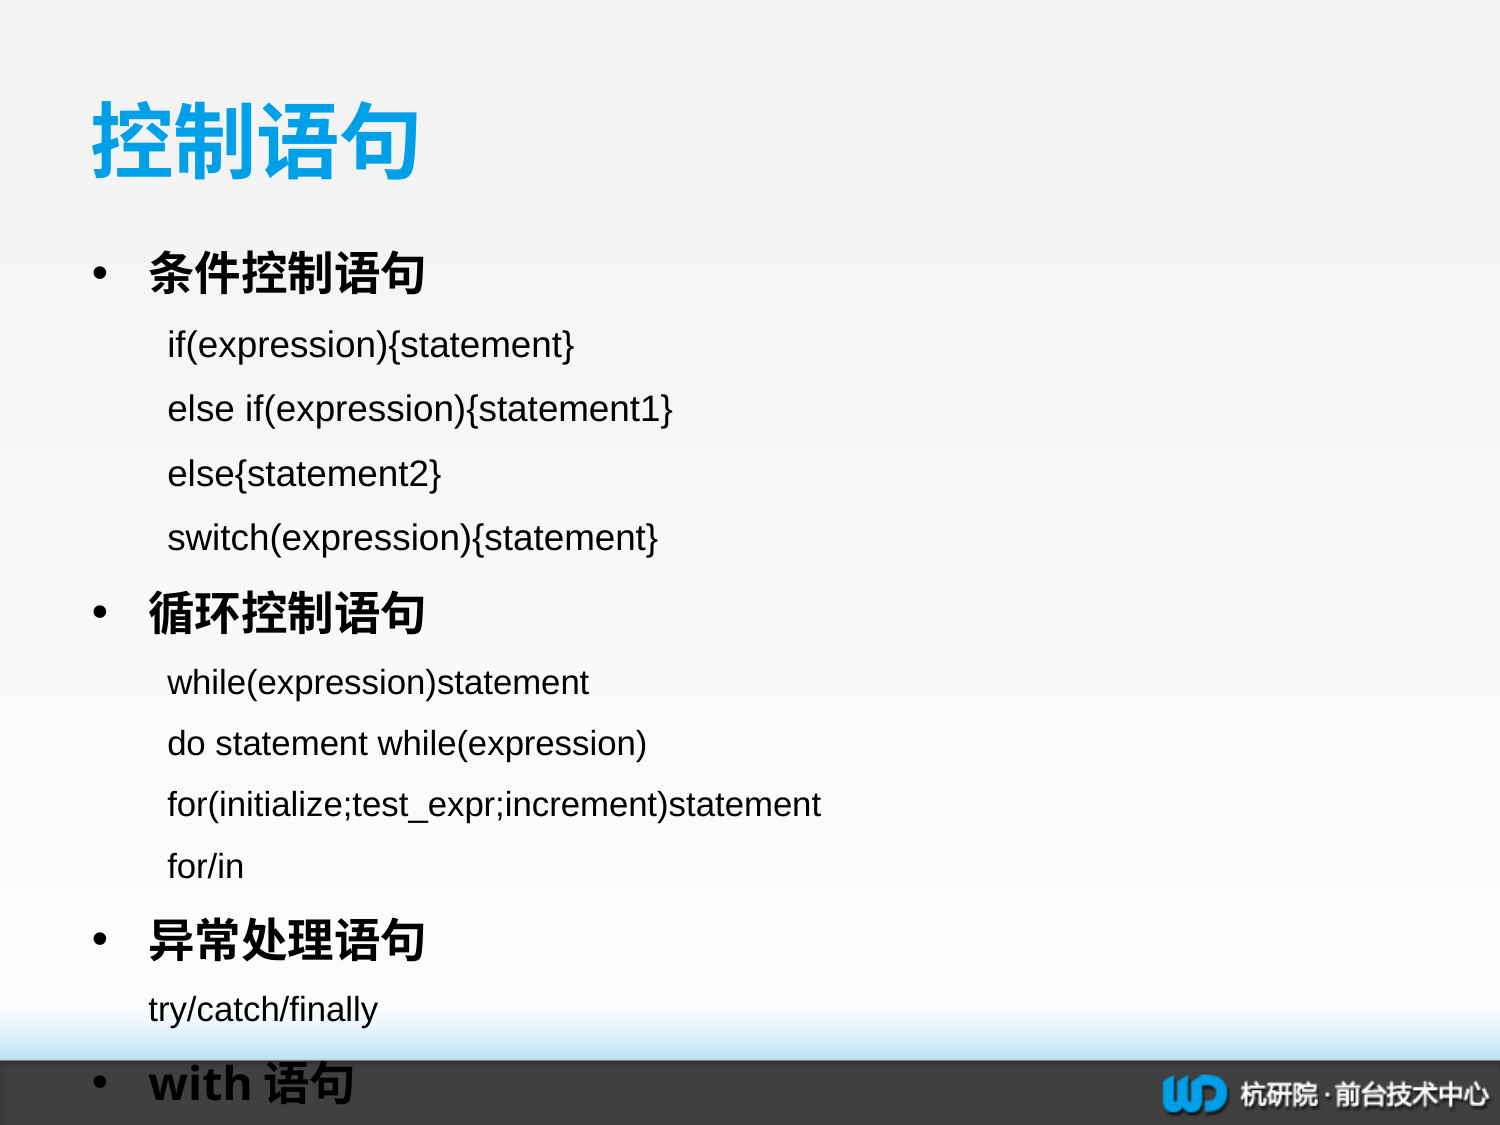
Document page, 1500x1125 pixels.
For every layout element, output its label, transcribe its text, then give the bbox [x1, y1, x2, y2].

title 控制语句 [74, 44, 1426, 233]
picture [0, 0, 1500, 1125]
list 条件控制语句 if(expression){statement} else if(expression){statement1} else{statement2} switch(expression){statement} 循环控制语句 while(expression)statement do statement while(expression) for(initialize;test_expr;increment)statement for/in 异常处理语句 try/catch/finally with语句 [76, 219, 1500, 1125]
